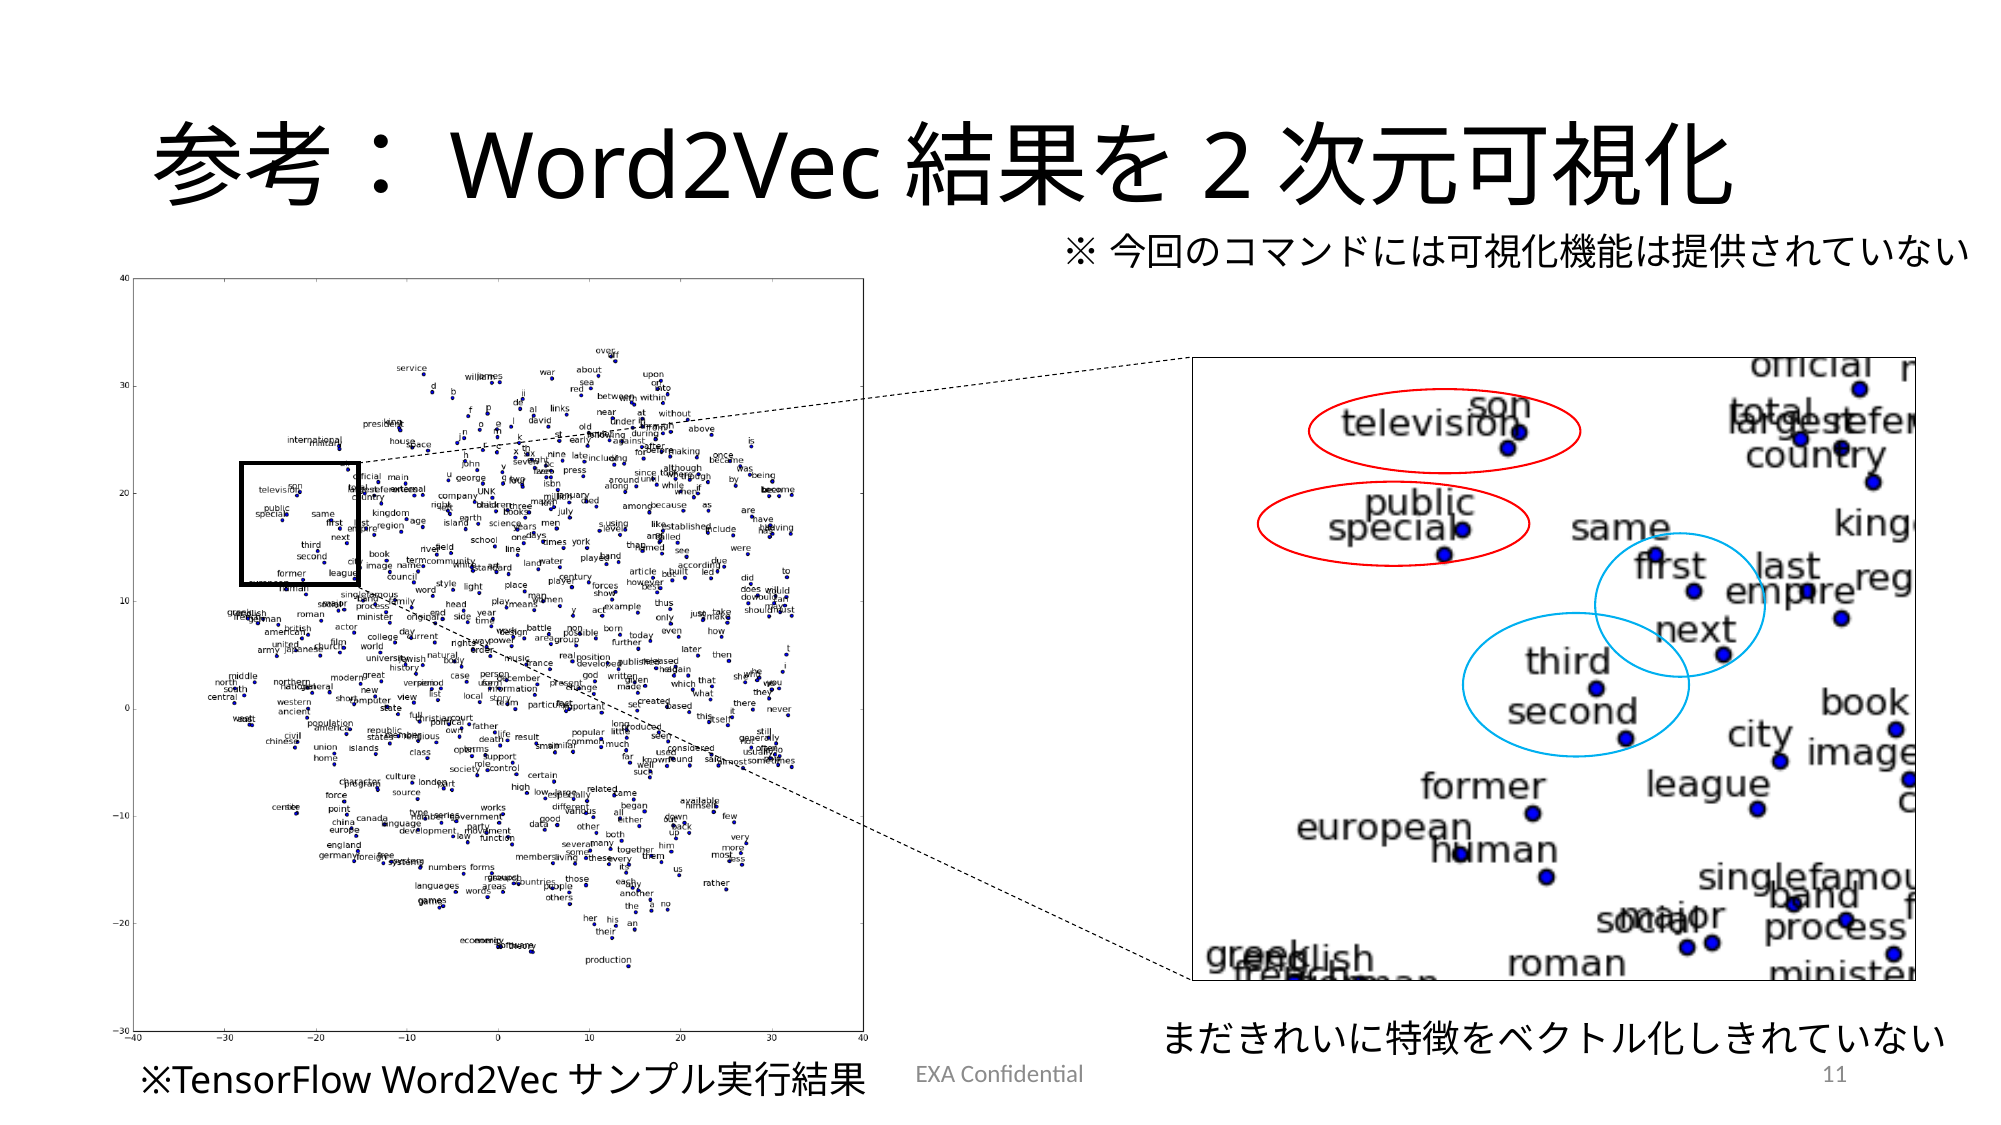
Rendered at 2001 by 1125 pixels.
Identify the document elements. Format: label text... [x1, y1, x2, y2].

title 参考：Word2Vec結果を2次元可視化 [137, 59, 1863, 278]
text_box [358, 357, 1193, 463]
text_box まだきれいに特徴をベクトル化しきれていない [1145, 1007, 1962, 1068]
slide_number 11 [1412, 1042, 1863, 1103]
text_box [358, 587, 1193, 981]
picture [1192, 357, 1916, 981]
footer EXA Confidential [957, 1042, 1338, 1103]
text_box ※今回のコマンドには可視化機能は提供されていない [1048, 220, 1986, 281]
picture [15, 184, 957, 1125]
